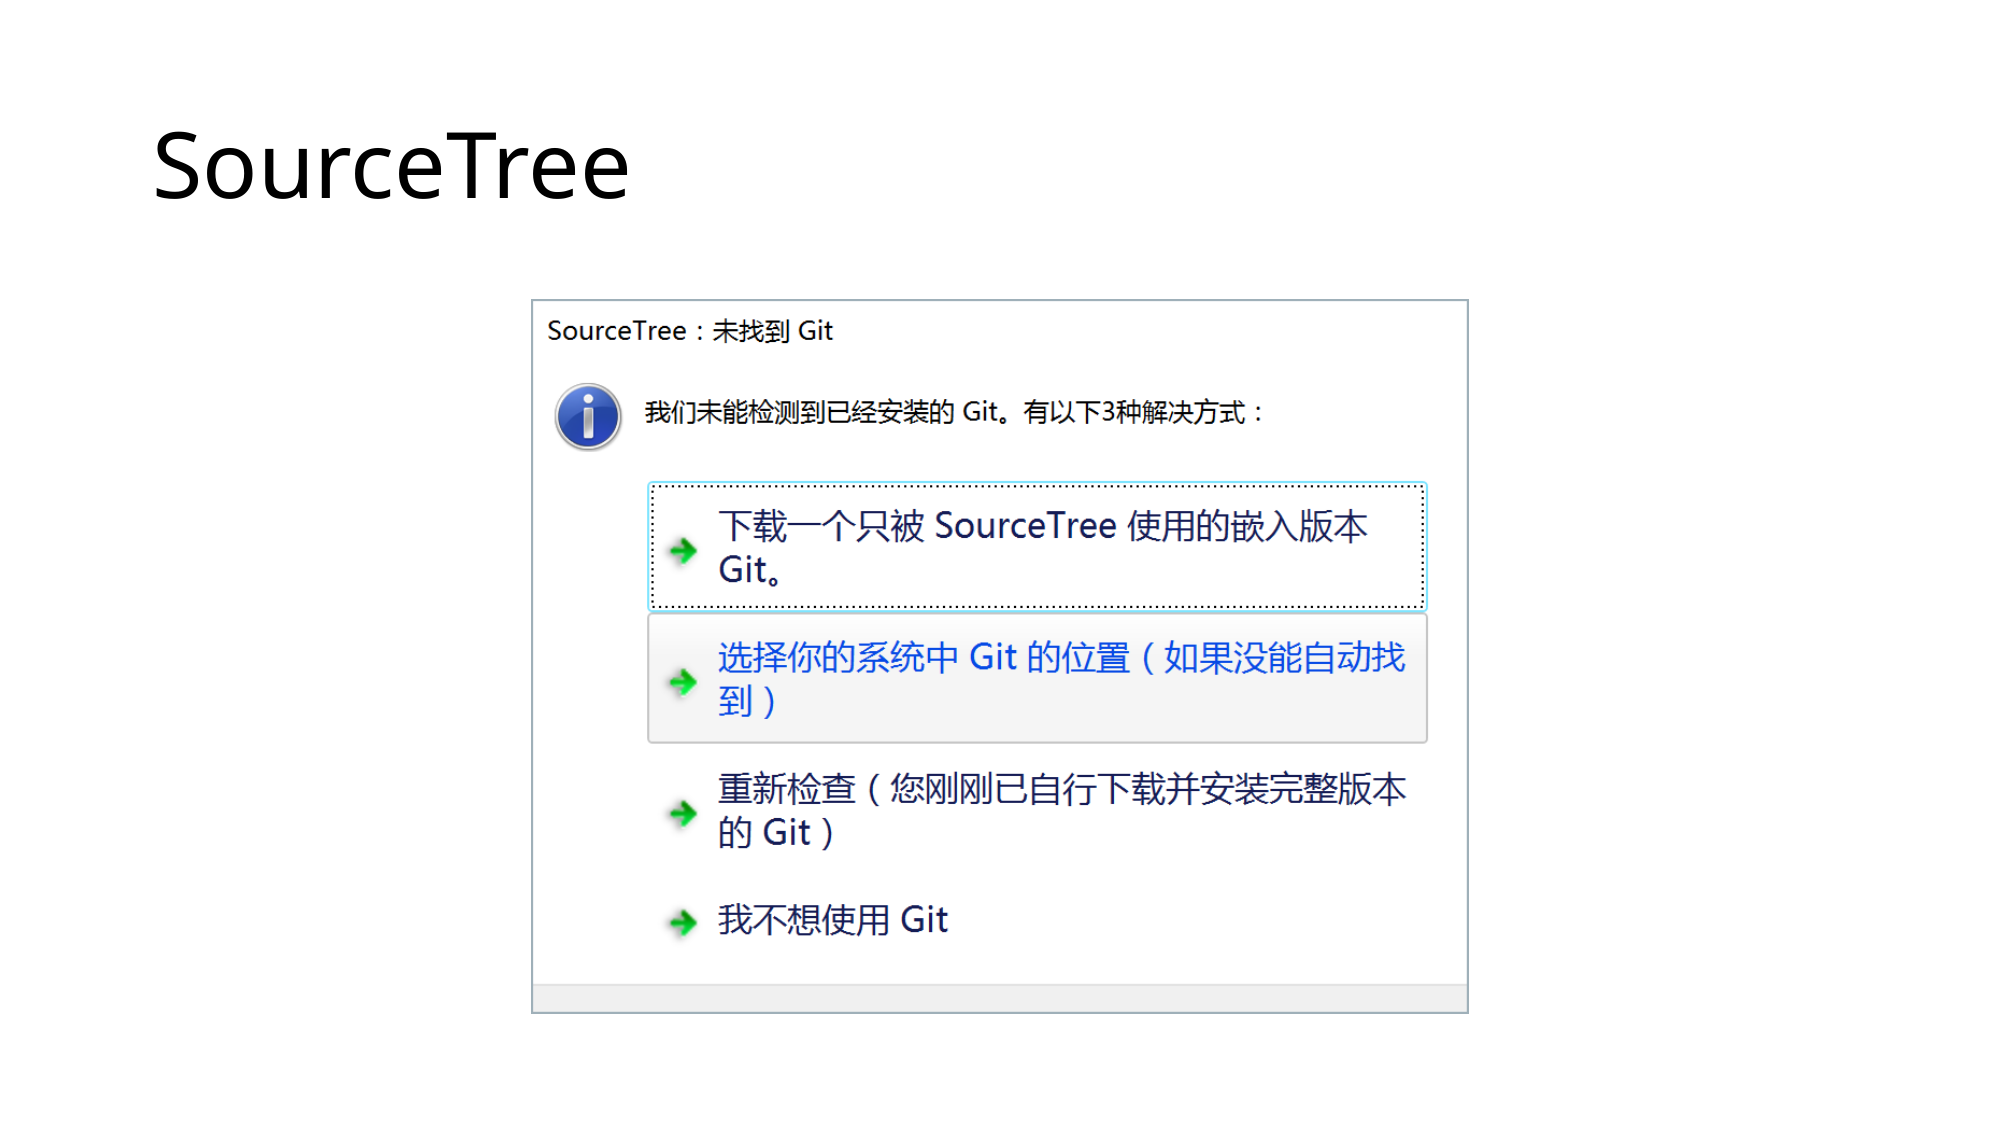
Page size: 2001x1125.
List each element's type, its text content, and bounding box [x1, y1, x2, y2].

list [531, 299, 1469, 1014]
title SourceTree [137, 59, 1863, 278]
